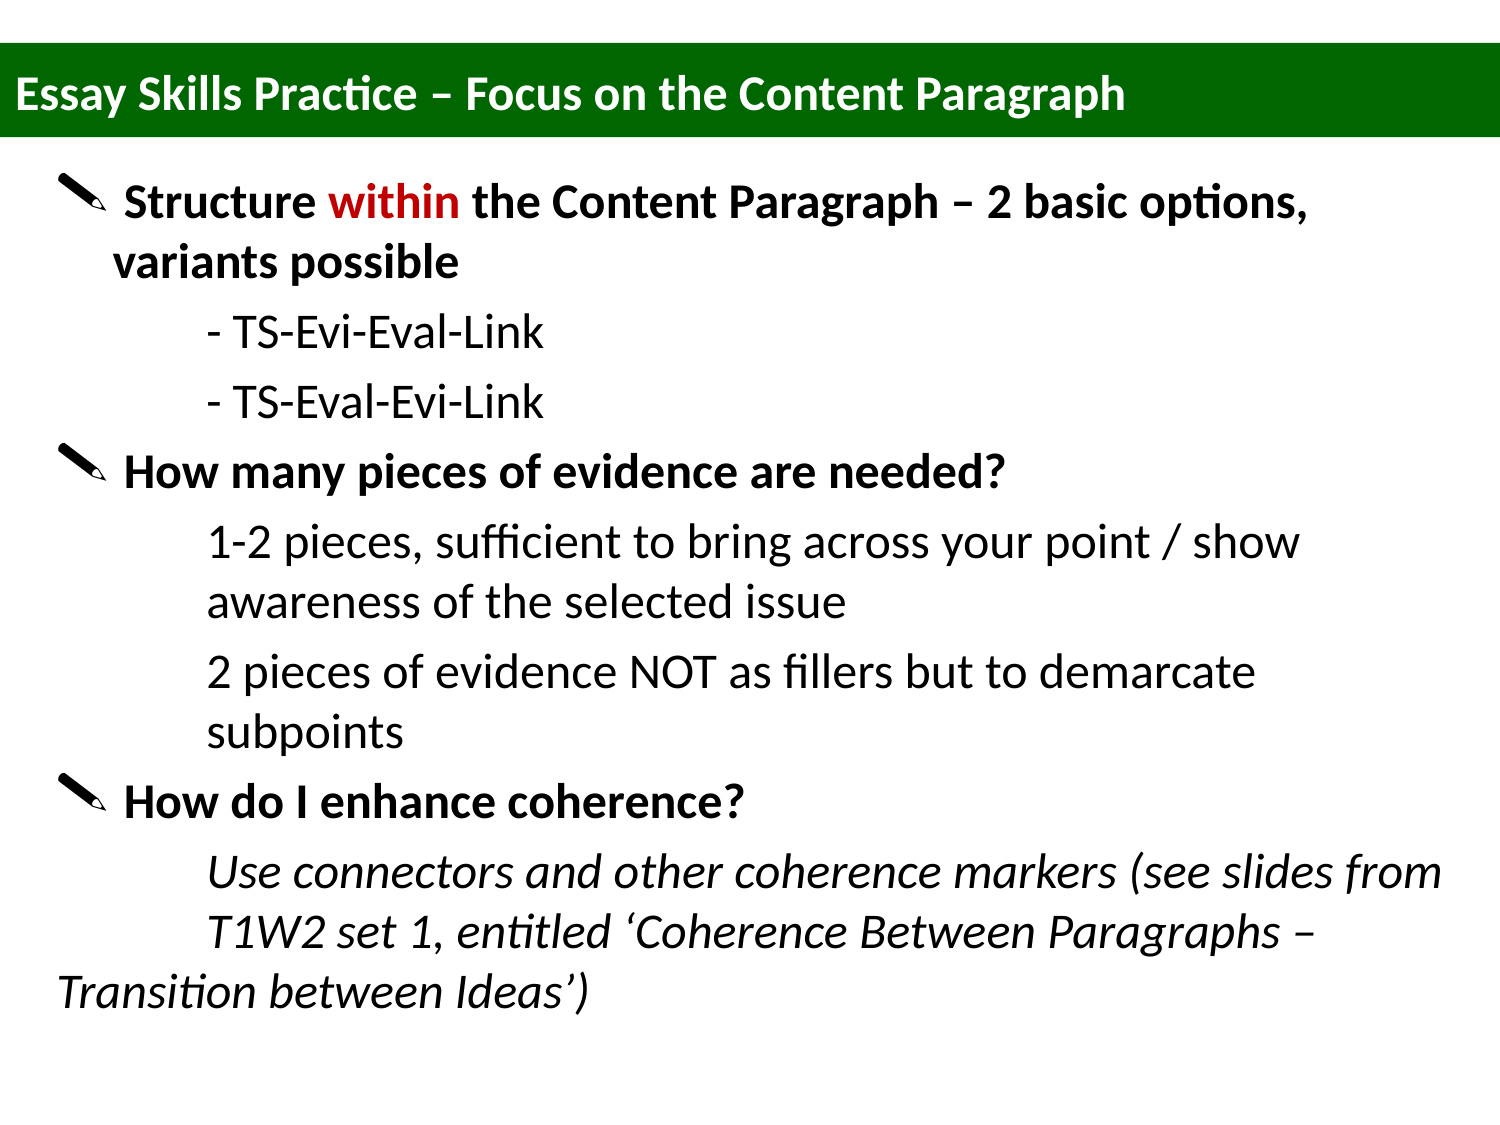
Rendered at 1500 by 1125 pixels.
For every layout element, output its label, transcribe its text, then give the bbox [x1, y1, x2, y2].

text_box Structure within the Content Paragraph – 2 basic options, variants possible - TS-Evi-Eval-Link - TS-Eval-Evi-Link How many pieces of evidence are needed? 1-2 pieces, sufficient to bring across your point / show awareness of the selected issue 2 pieces of evidence NOT as fillers but to demarcate subpoints How do I enhance coherence? Use connectors and other coherence markers (see slides from T1W2 set 1, entitled ‘Coherence Between Paragraphs – Transition between Ideas’) [41, 160, 1471, 988]
title Essay Skills Practice – Focus on the Content Paragraph [0, 42, 1500, 138]
